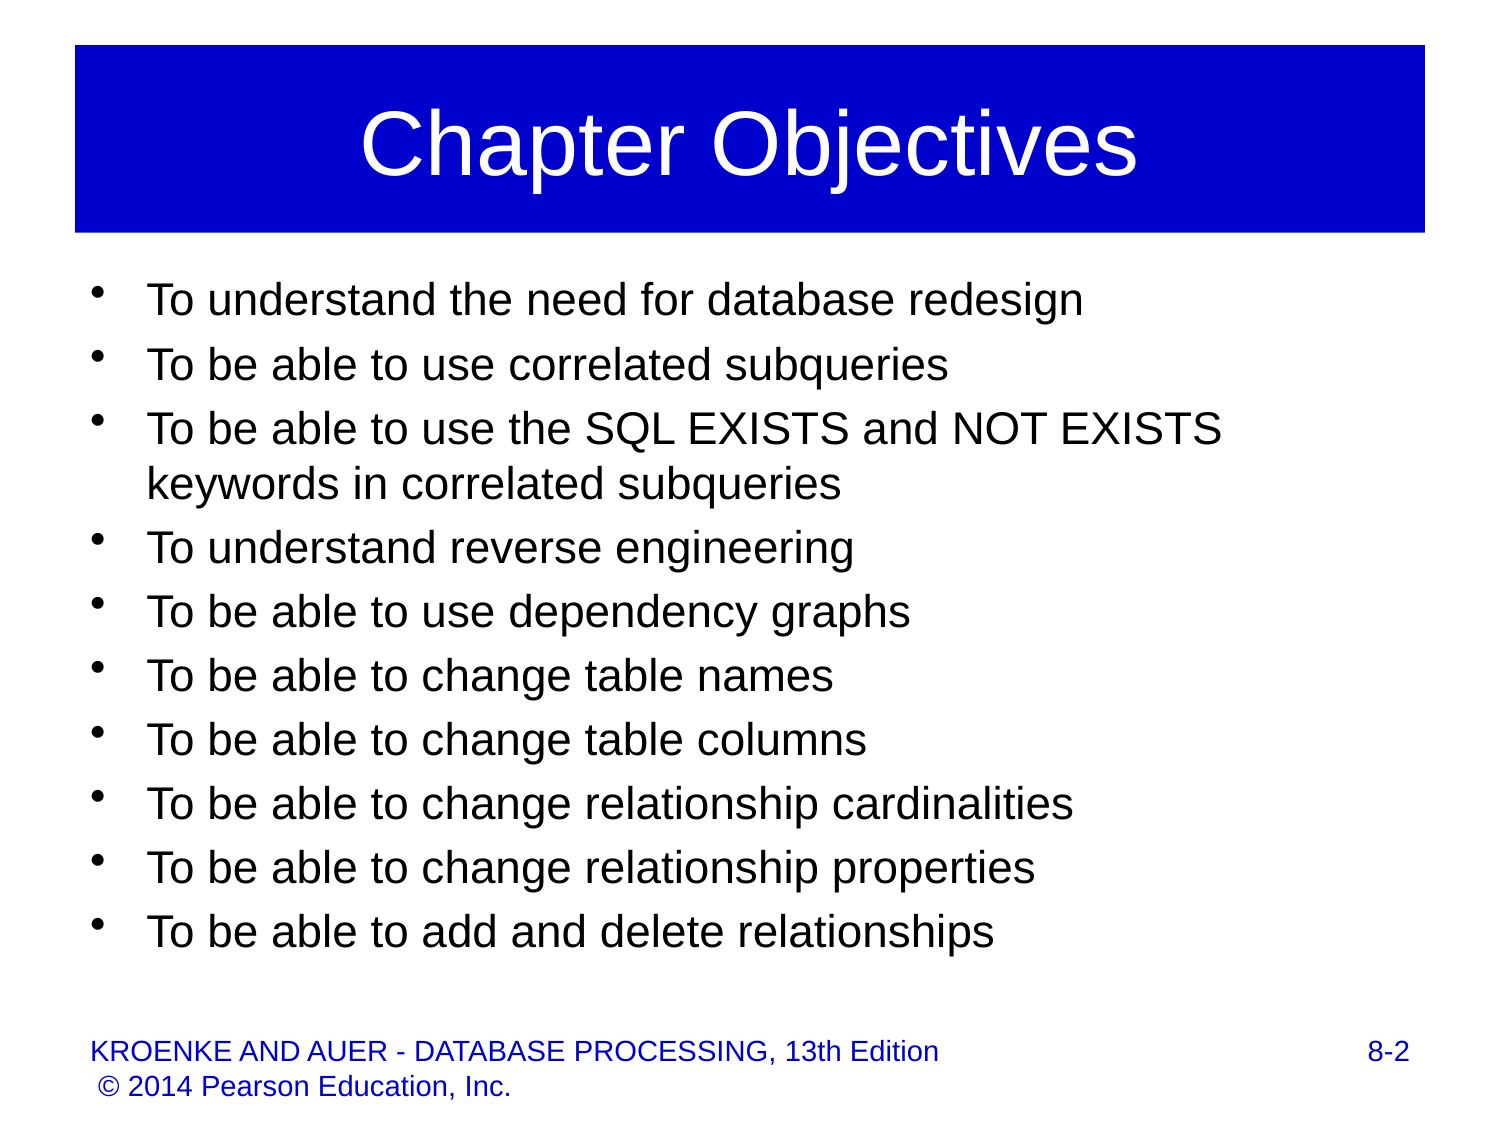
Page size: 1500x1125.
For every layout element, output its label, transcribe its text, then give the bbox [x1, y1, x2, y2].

title Chapter Objectives [75, 45, 1425, 233]
footer KROENKE AND AUER - DATABASE PROCESSING, 13th Edition © 2014 Pearson Education, Inc. [74, 1024, 963, 1104]
list To understand the need for database redesign To be able to use correlated subqueries To be able to use the SQL EXISTS and NOT EXISTS keywords in correlated subqueries To understand reverse engineering To be able to use dependency graphs To be able to change table names To be able to change table columns To be able to change relationship cardinalities To be able to change relationship properties To be able to add and delete relationships [75, 262, 1425, 1005]
slide_number 8-2 [1074, 1024, 1426, 1103]
